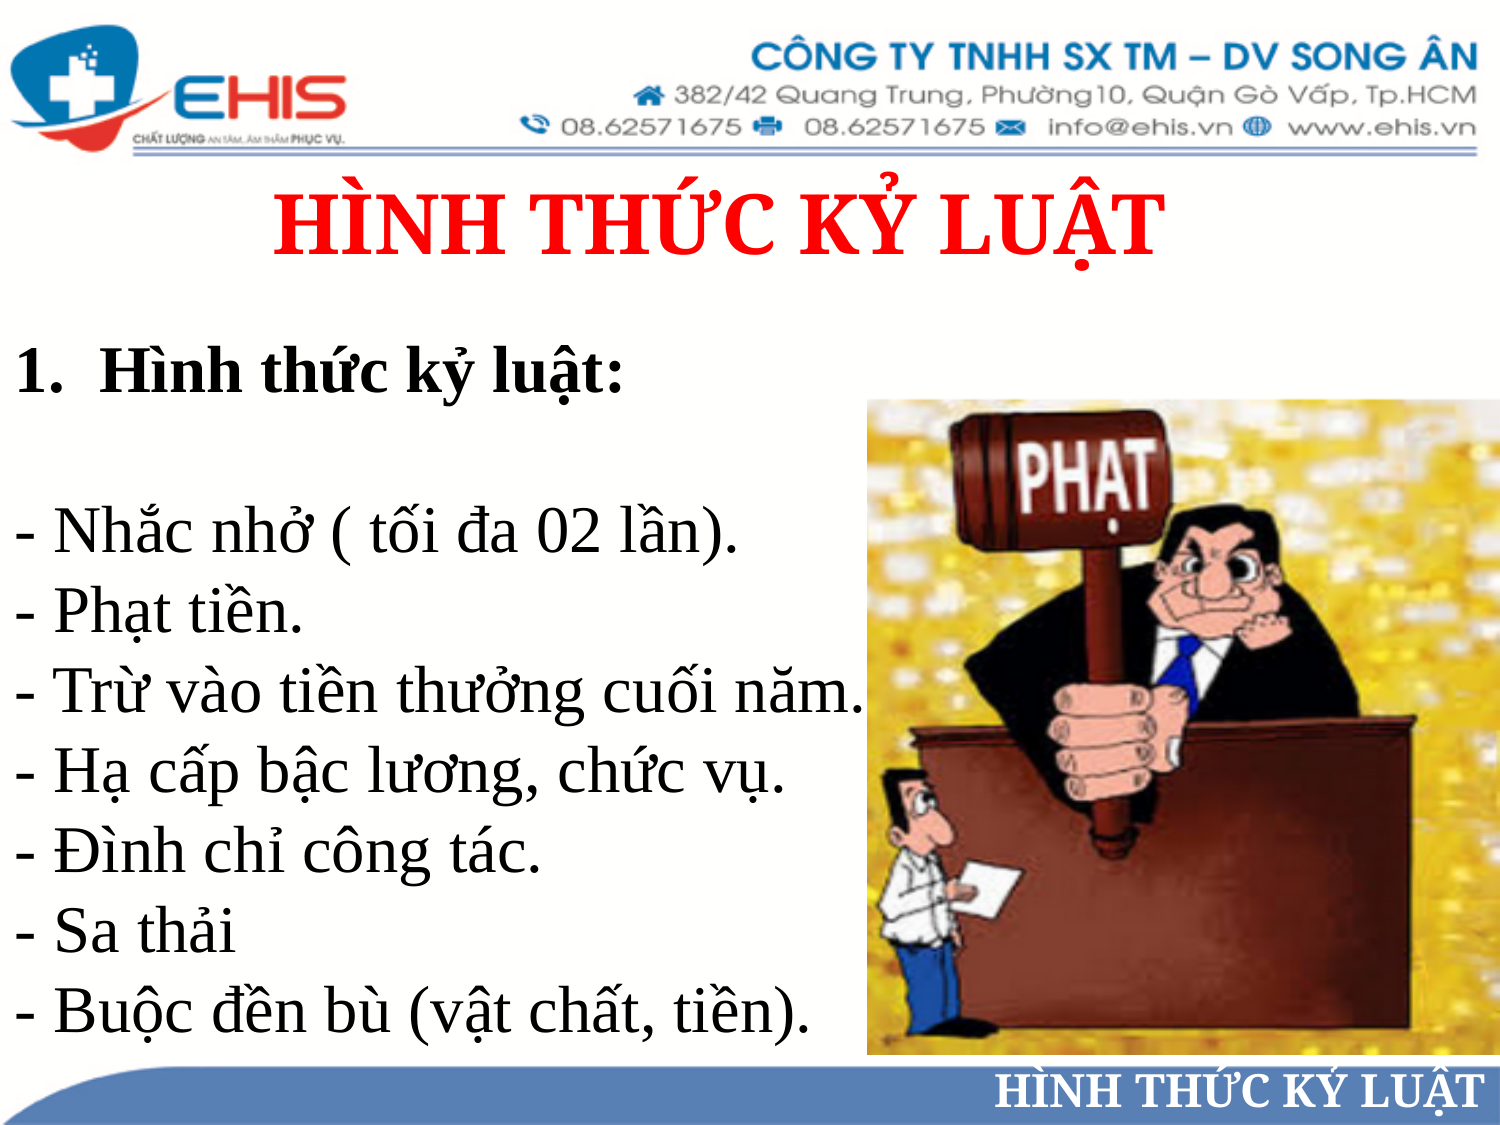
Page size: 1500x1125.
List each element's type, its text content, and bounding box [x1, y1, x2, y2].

text_box HÌNH THỨC KỶ LUẬT [386, 1054, 1500, 1124]
picture [0, 0, 1500, 1125]
text_box Hình thức kỷ luật: - Nhắc nhở ( tối đa 02 lần). - Phạt tiền. - Trừ vào tiền thưởng cuối năm. - Hạ cấp bậc lương, chức vụ. - Đình chỉ công tác. - Sa thải - Buộc đền bù (vật chất, tiền). [0, 238, 975, 1053]
text_box HÌNH THỨC KỶ LUẬT [257, 164, 1372, 279]
